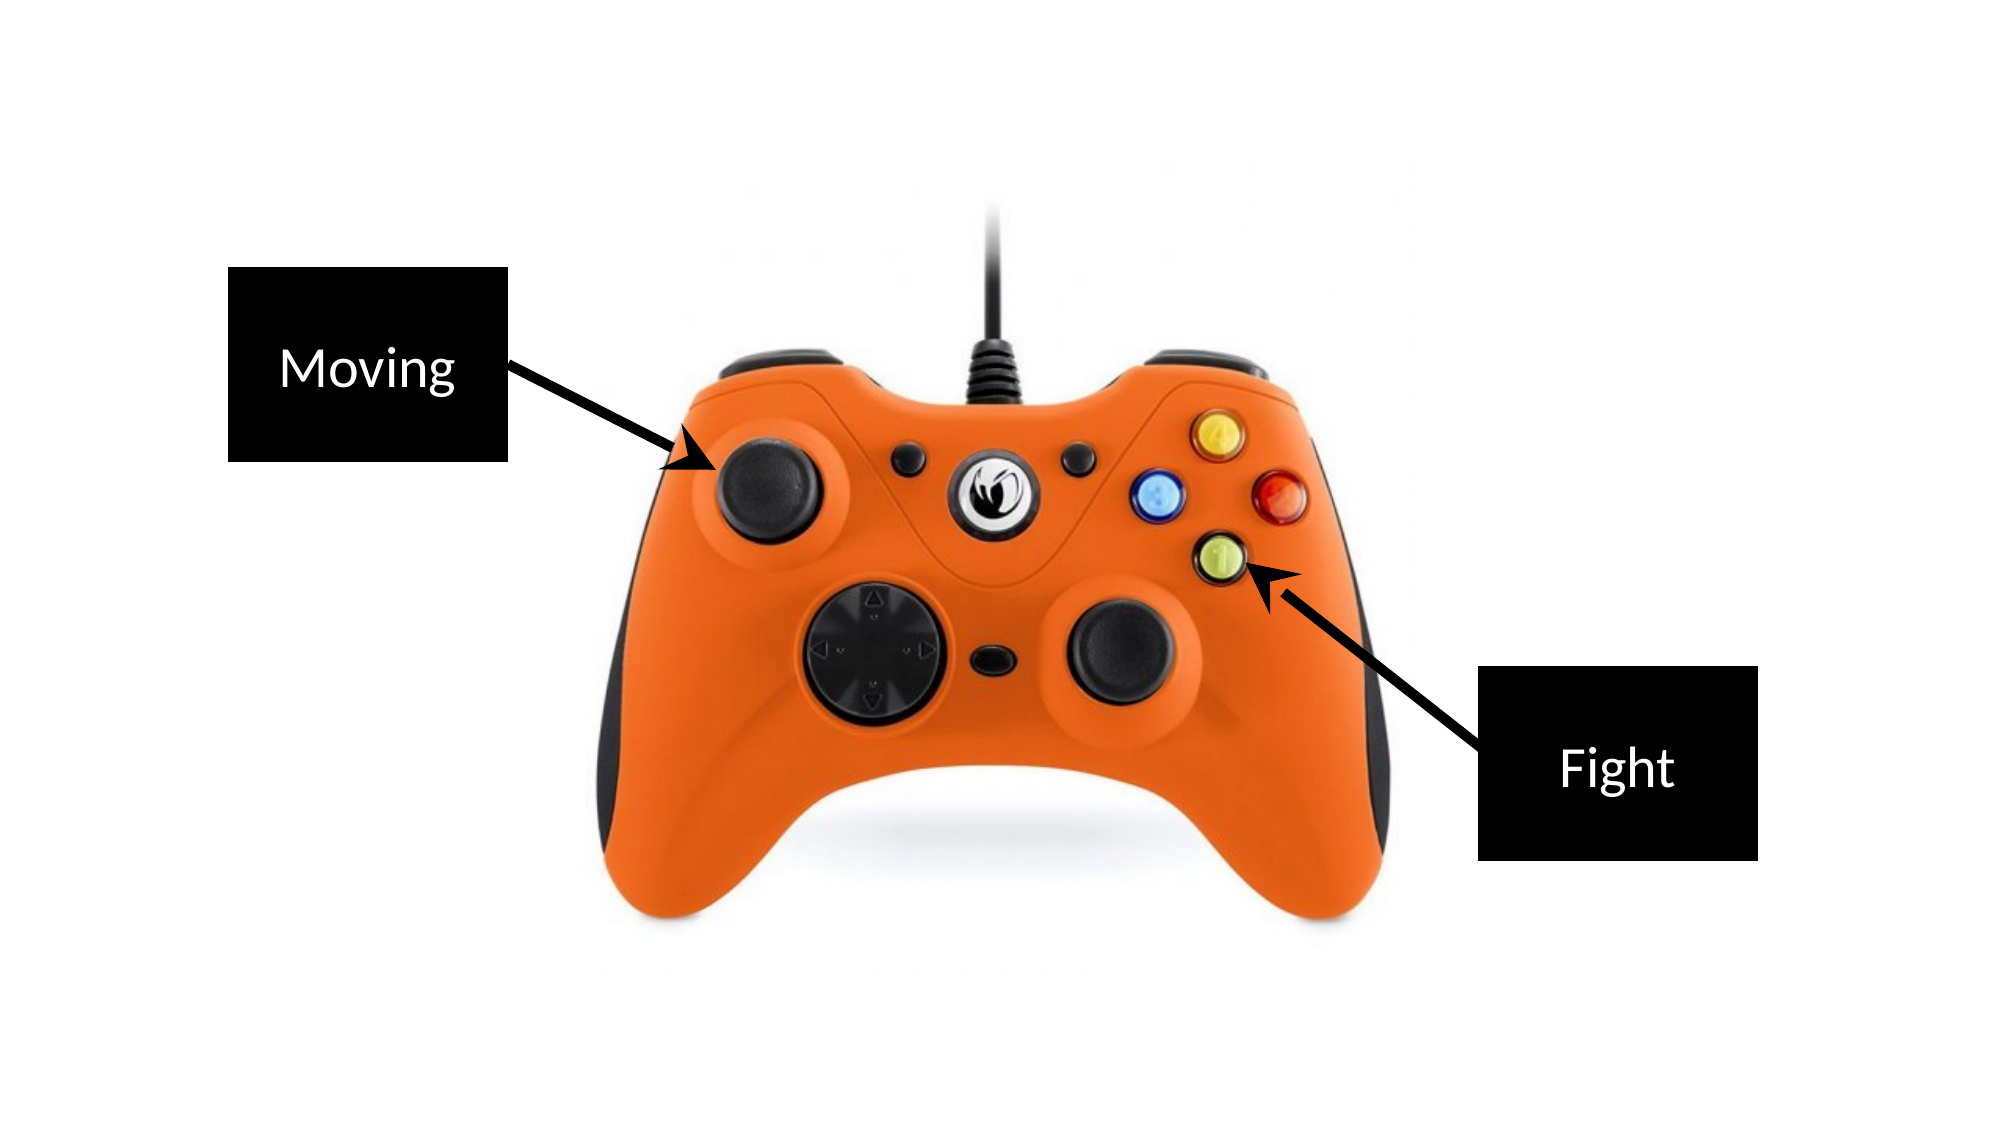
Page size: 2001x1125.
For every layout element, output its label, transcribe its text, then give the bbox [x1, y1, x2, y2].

picture [585, 148, 1415, 977]
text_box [1245, 562, 1492, 757]
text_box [507, 364, 716, 470]
text_box Fight [1478, 666, 1758, 861]
text_box Moving [228, 267, 508, 462]
